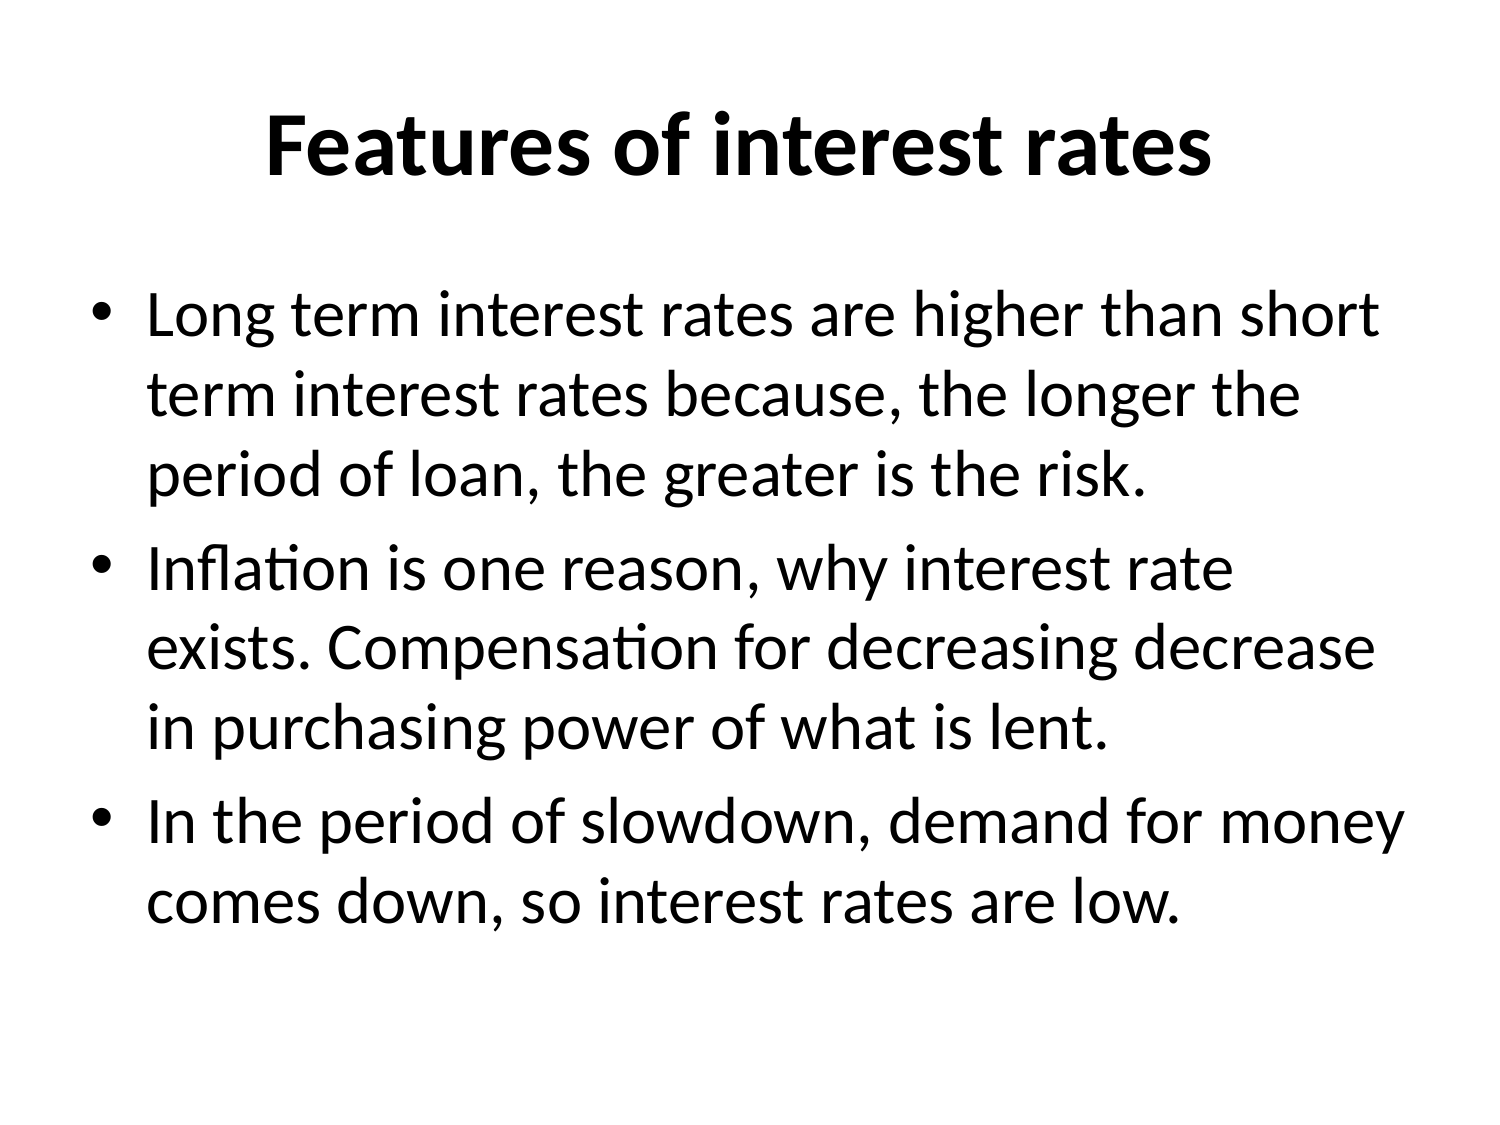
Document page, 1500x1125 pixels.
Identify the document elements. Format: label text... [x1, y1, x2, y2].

list Long term interest rates are higher than short term interest rates because, the longer the period of loan, the greater is the risk. Inflation is one reason, why interest rate exists. Compensation for decreasing decrease in purchasing power of what is lent. In the period of slowdown, demand for money comes down, so interest rates are low. [75, 262, 1425, 1005]
title Features of interest rates [75, 45, 1425, 233]
